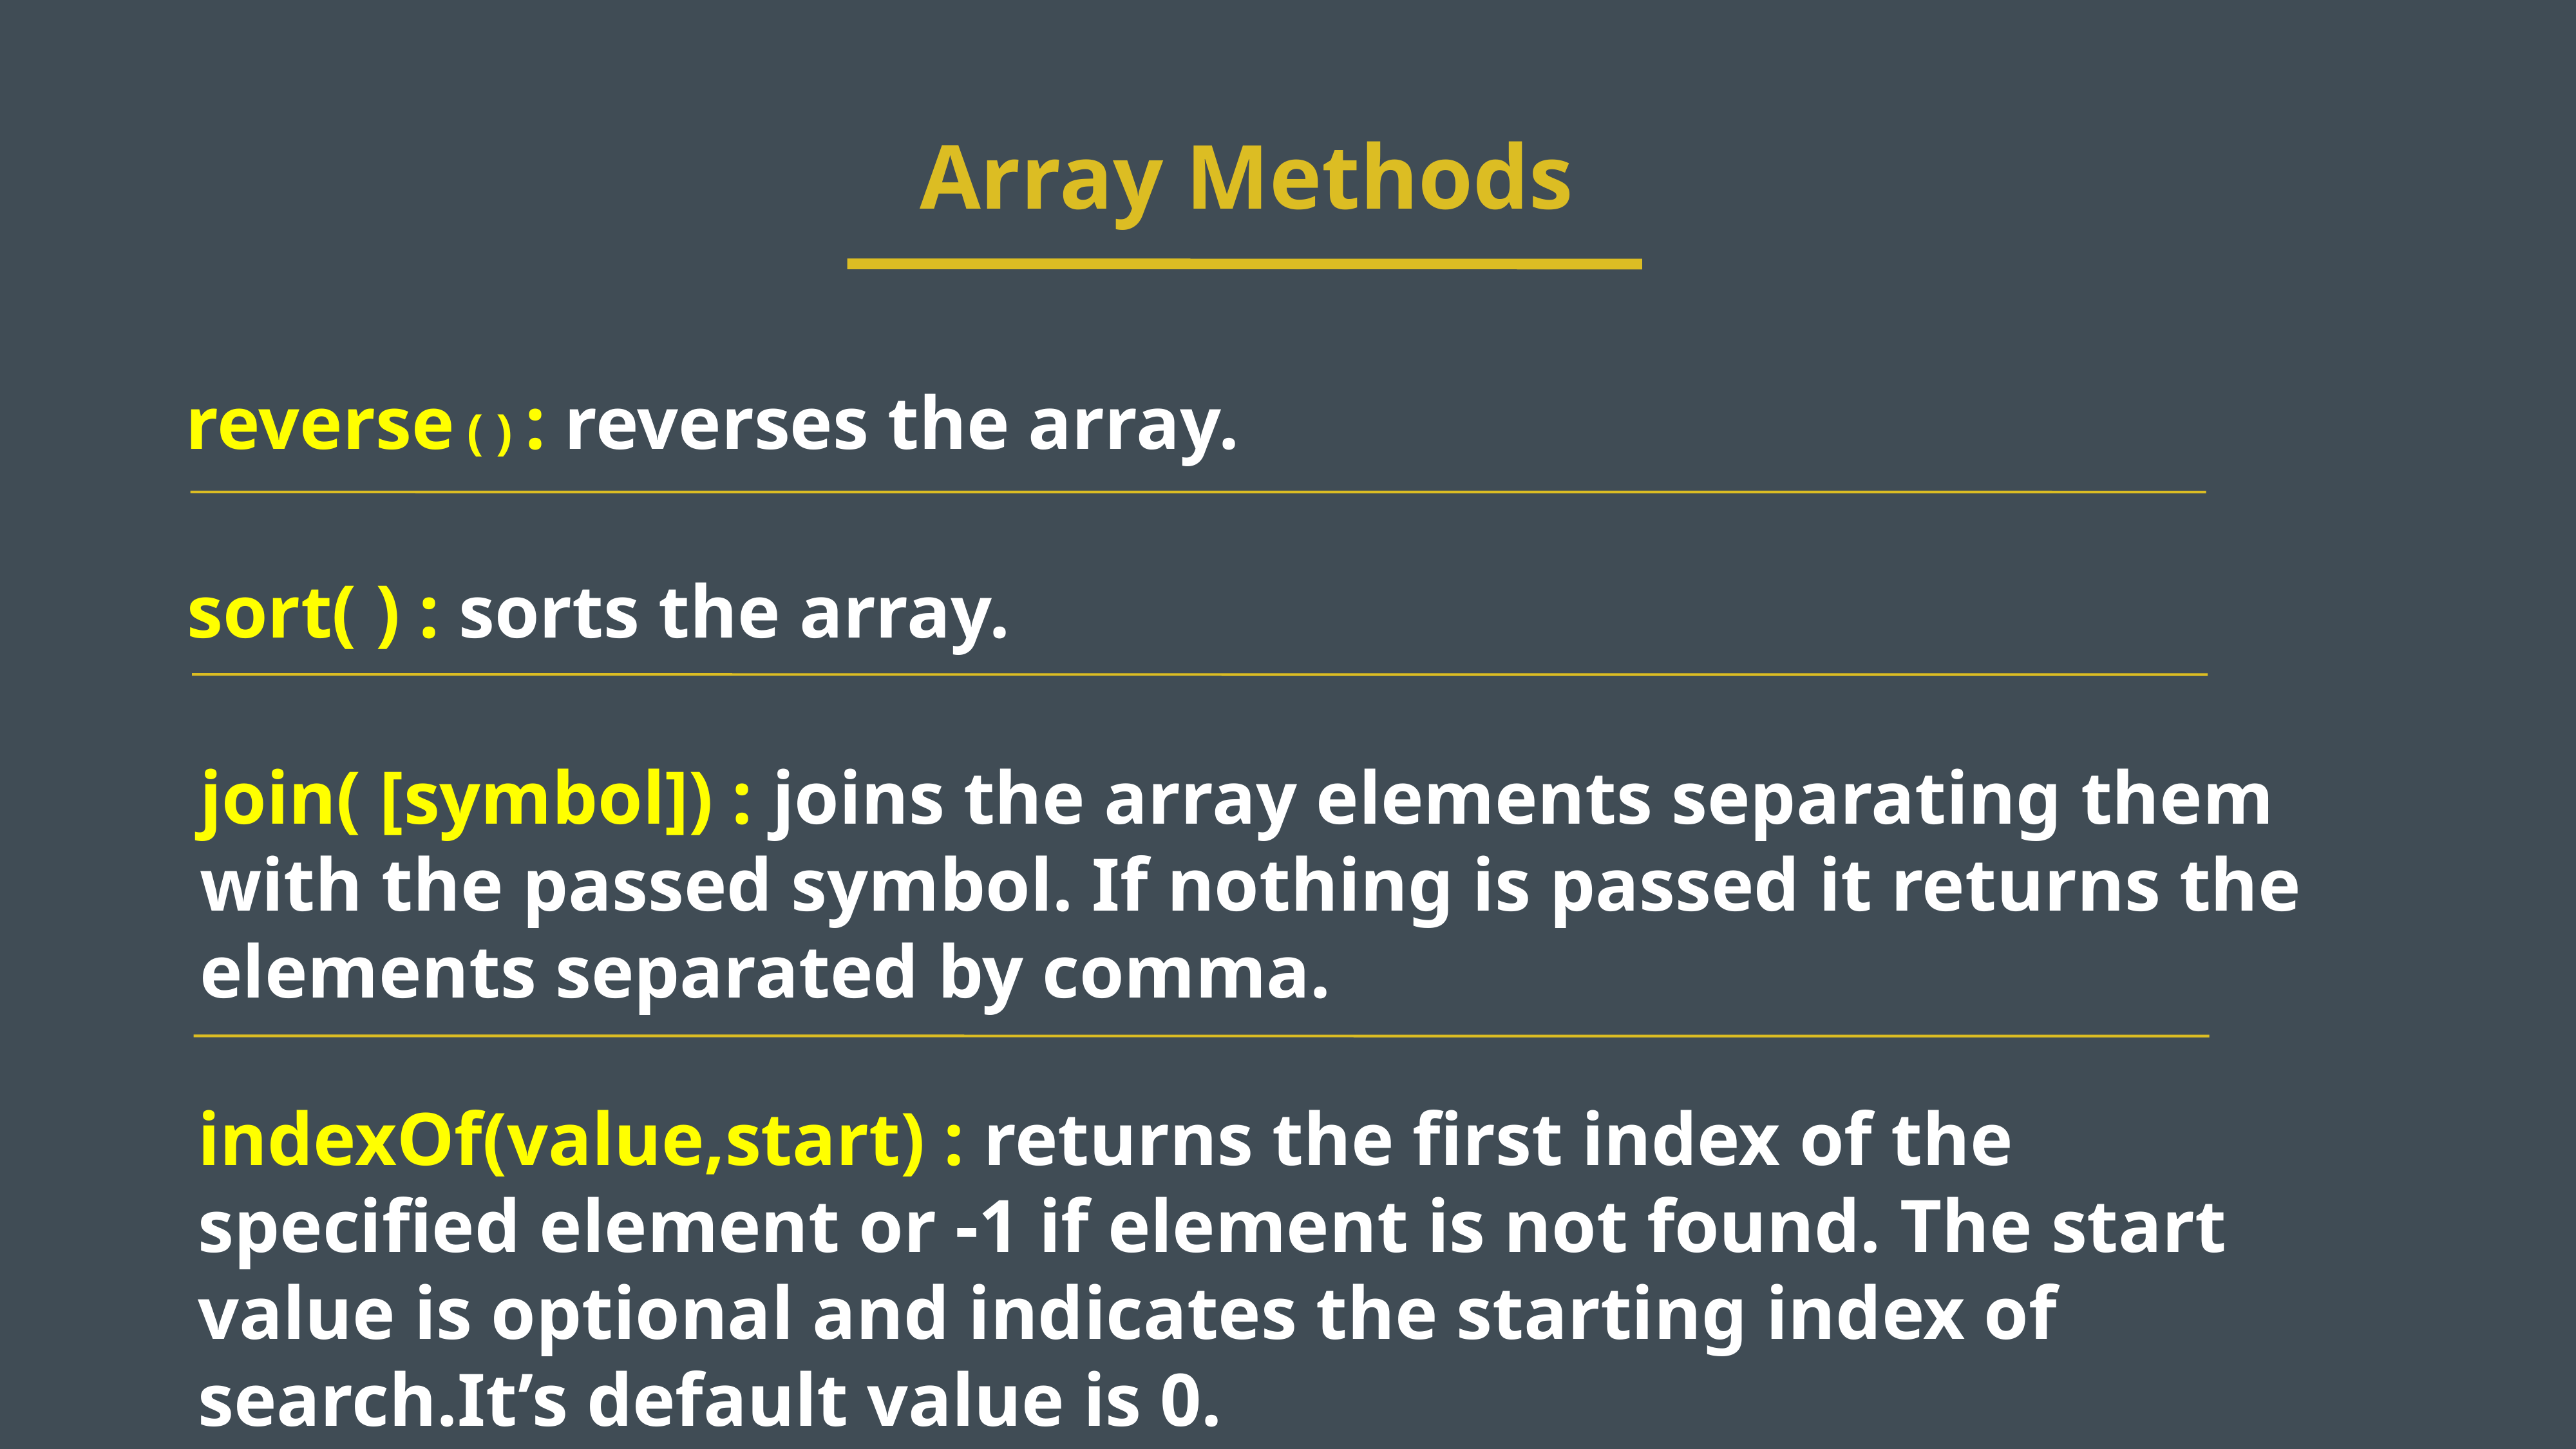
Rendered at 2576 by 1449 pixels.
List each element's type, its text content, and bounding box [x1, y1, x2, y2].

text_box reverse ( ) : reverses the array. [176, 372, 1249, 469]
text_box indexOf(value,start) : returns the first index of the specified element or -1 if element is not found. The start value is optional and indicates the starting index of search.It’s default value is 0. [188, 1088, 2319, 1446]
text_box sort( ) : sorts the array. [177, 560, 1020, 658]
text_box join( [symbol]) : joins the array elements separating them with the passed symbol. If nothing is passed it returns the elements separated by comma. [190, 746, 2401, 1018]
text_box Array Methods [910, 115, 1584, 231]
